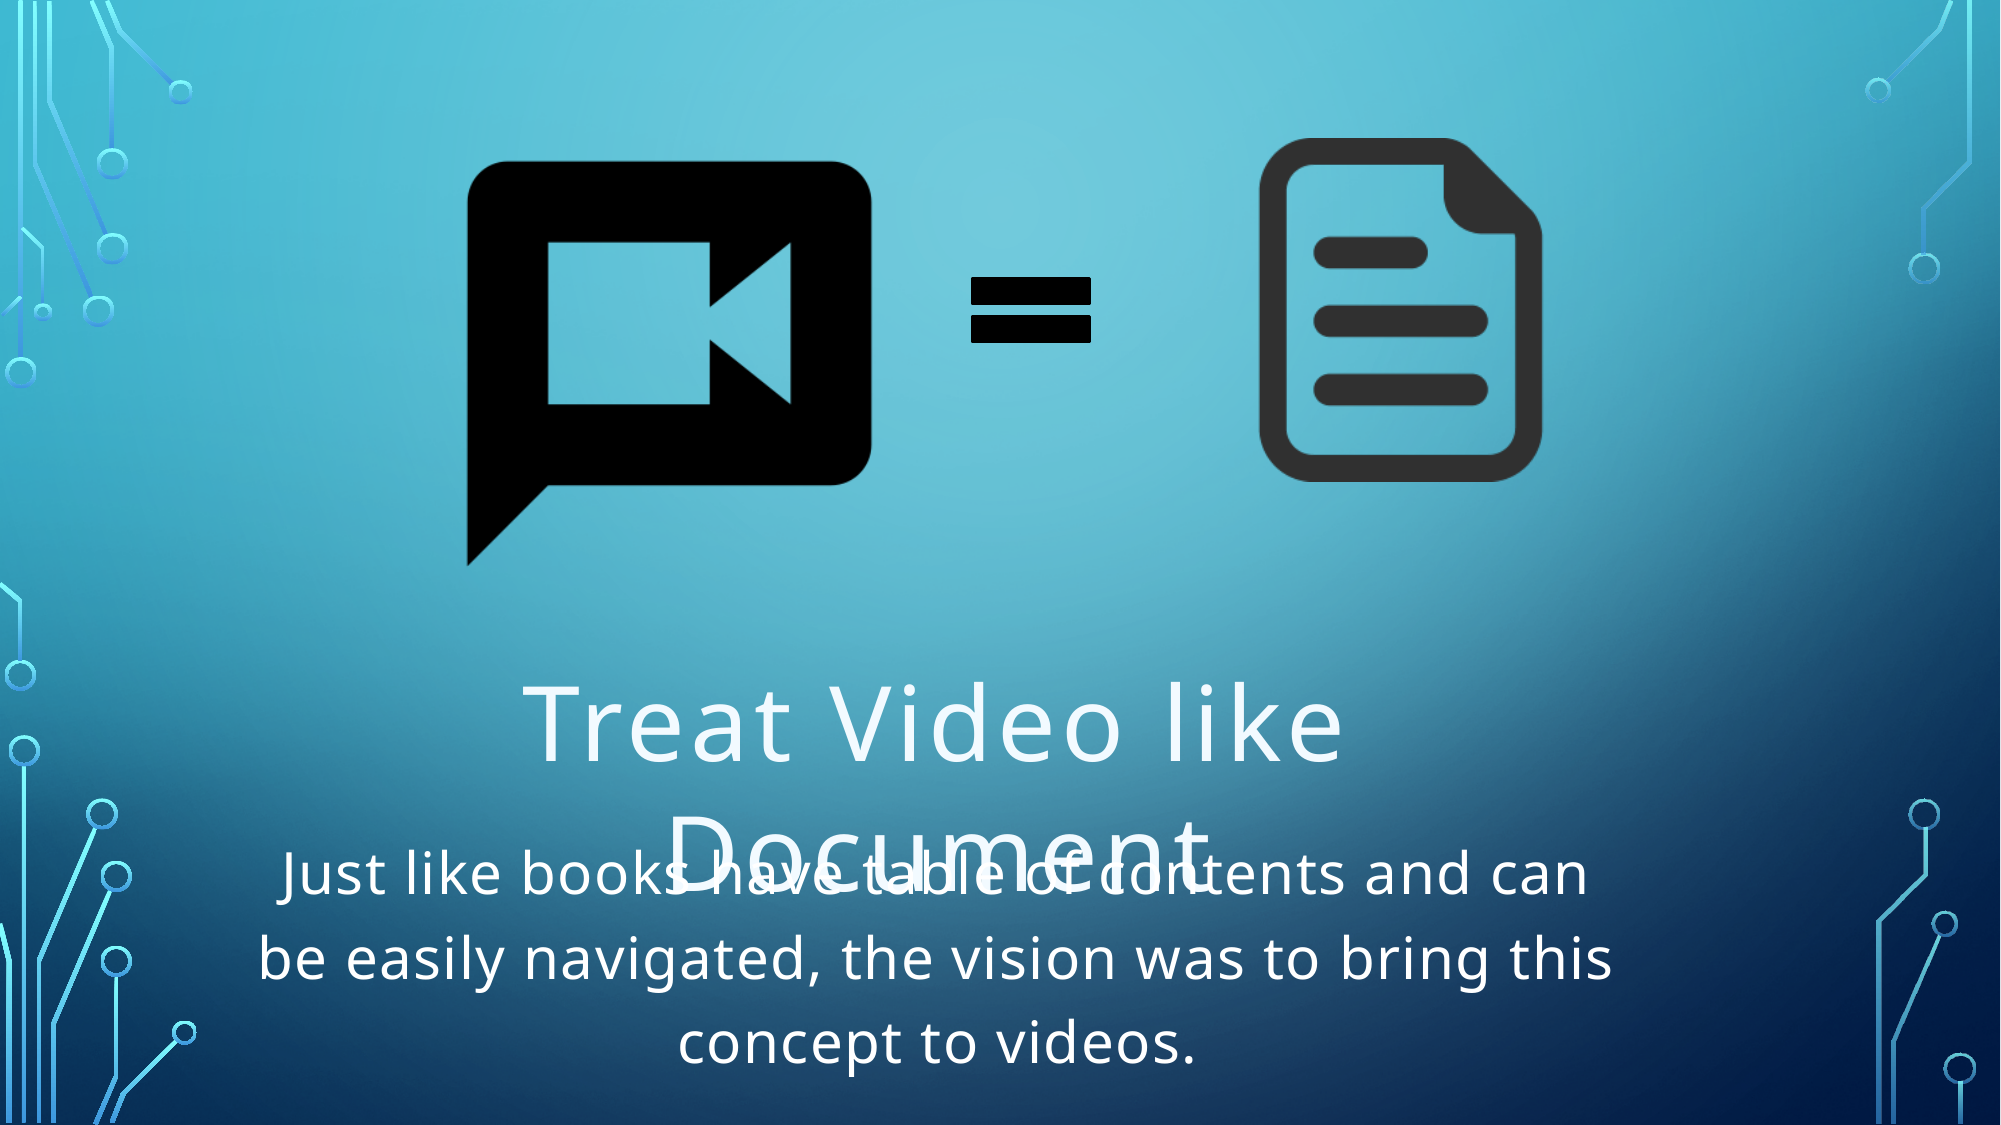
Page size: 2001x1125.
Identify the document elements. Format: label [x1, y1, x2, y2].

text_box [242, 121, 1633, 1075]
picture [1229, 138, 1574, 483]
